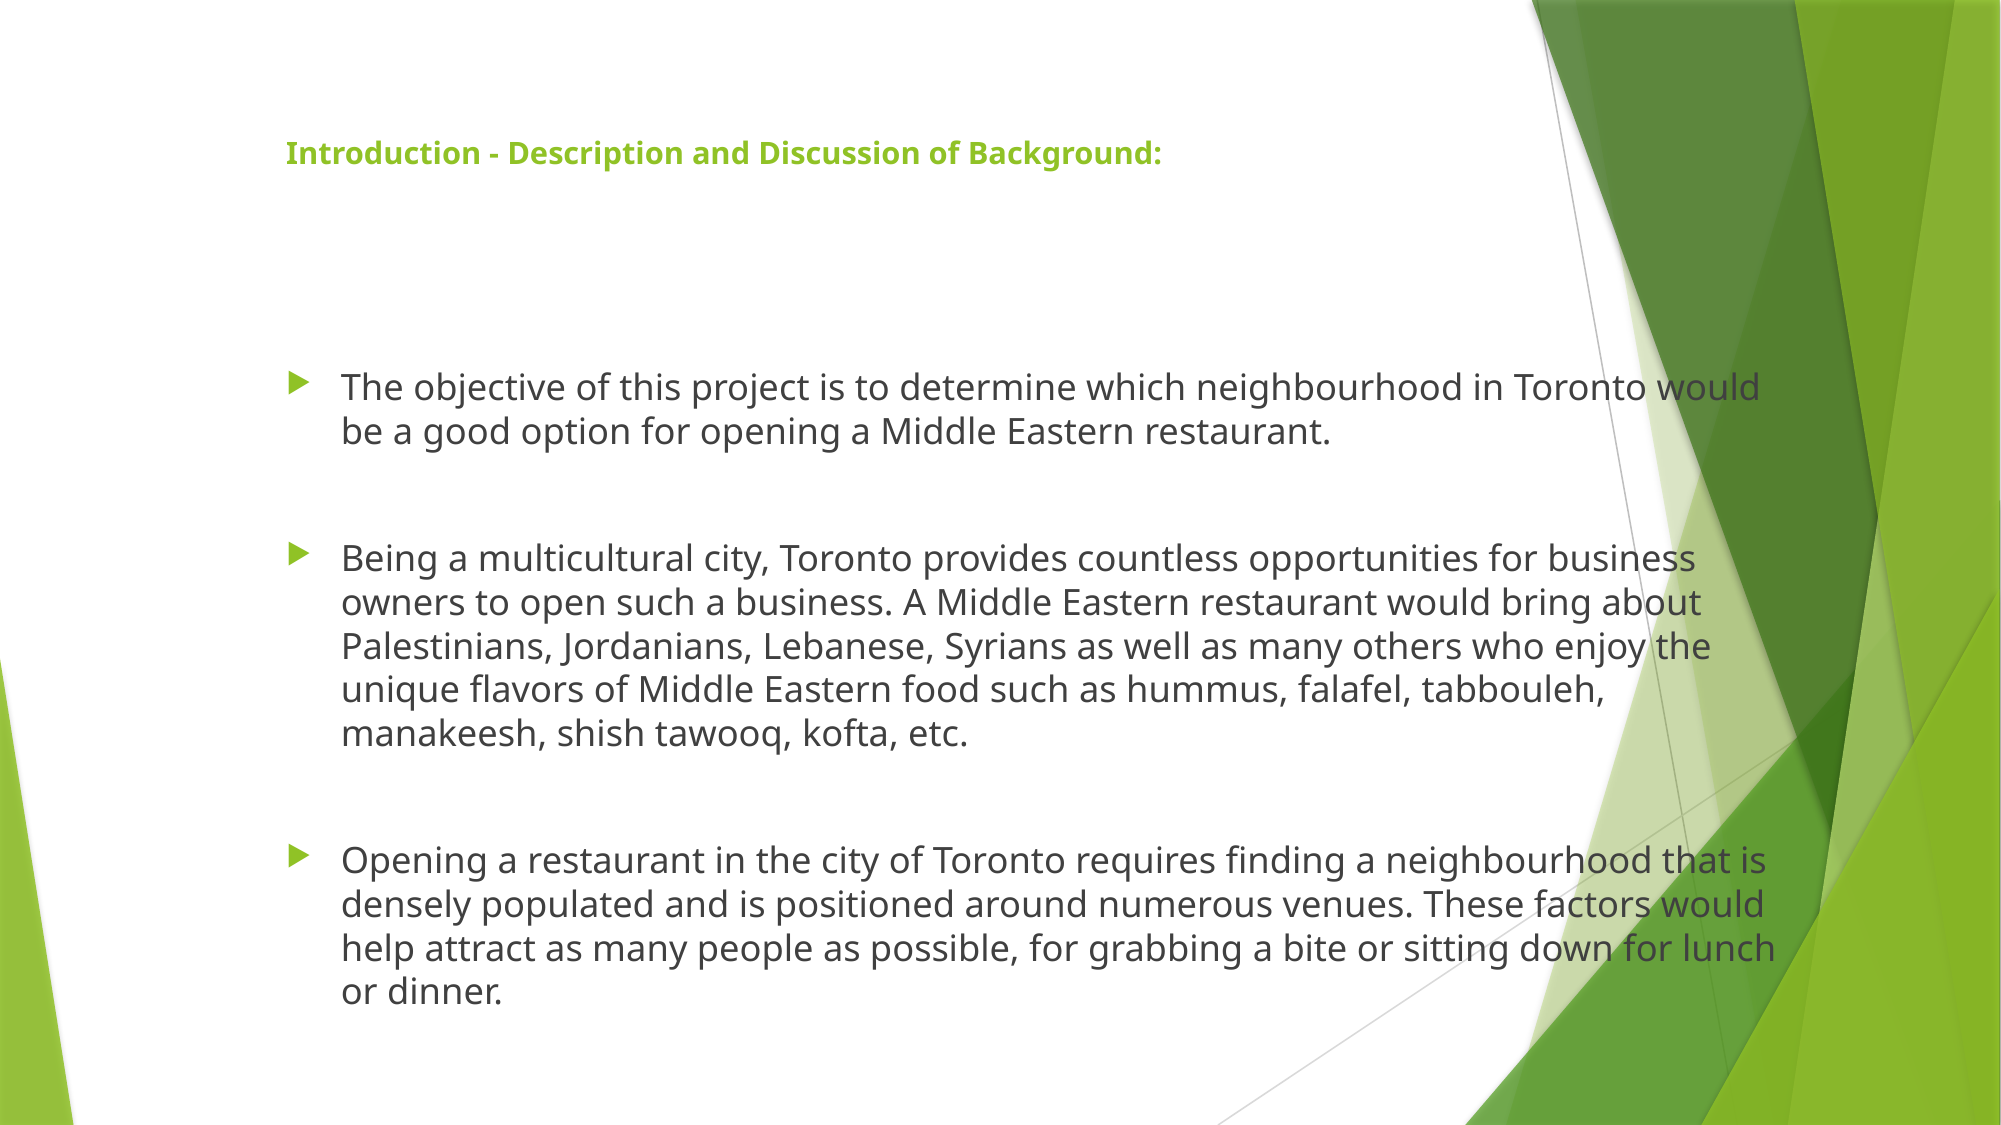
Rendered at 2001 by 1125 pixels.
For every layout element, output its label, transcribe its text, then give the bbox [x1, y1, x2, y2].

list The objective of this project is to determine which neighbourhood in Toronto would be a good option for opening a Middle Eastern restaurant. Being a multicultural city, Toronto provides countless opportunities for business owners to open such a business. A Middle Eastern restaurant would bring about Palestinians, Jordanians, Lebanese, Syrians as well as many others who enjoy the unique flavors of Middle Eastern food such as hummus, falafel, tabbouleh, manakeesh, shish tawooq, kofta, etc. Opening a restaurant in the city of Toronto requires finding a neighbourhood that is densely populated and is positioned around numerous venues. These factors would help attract as many people as possible, for grabbing a bite or sitting down for lunch or dinner. [271, 356, 1808, 1020]
title Introduction - Description and Discussion of Background: [271, 60, 1808, 255]
